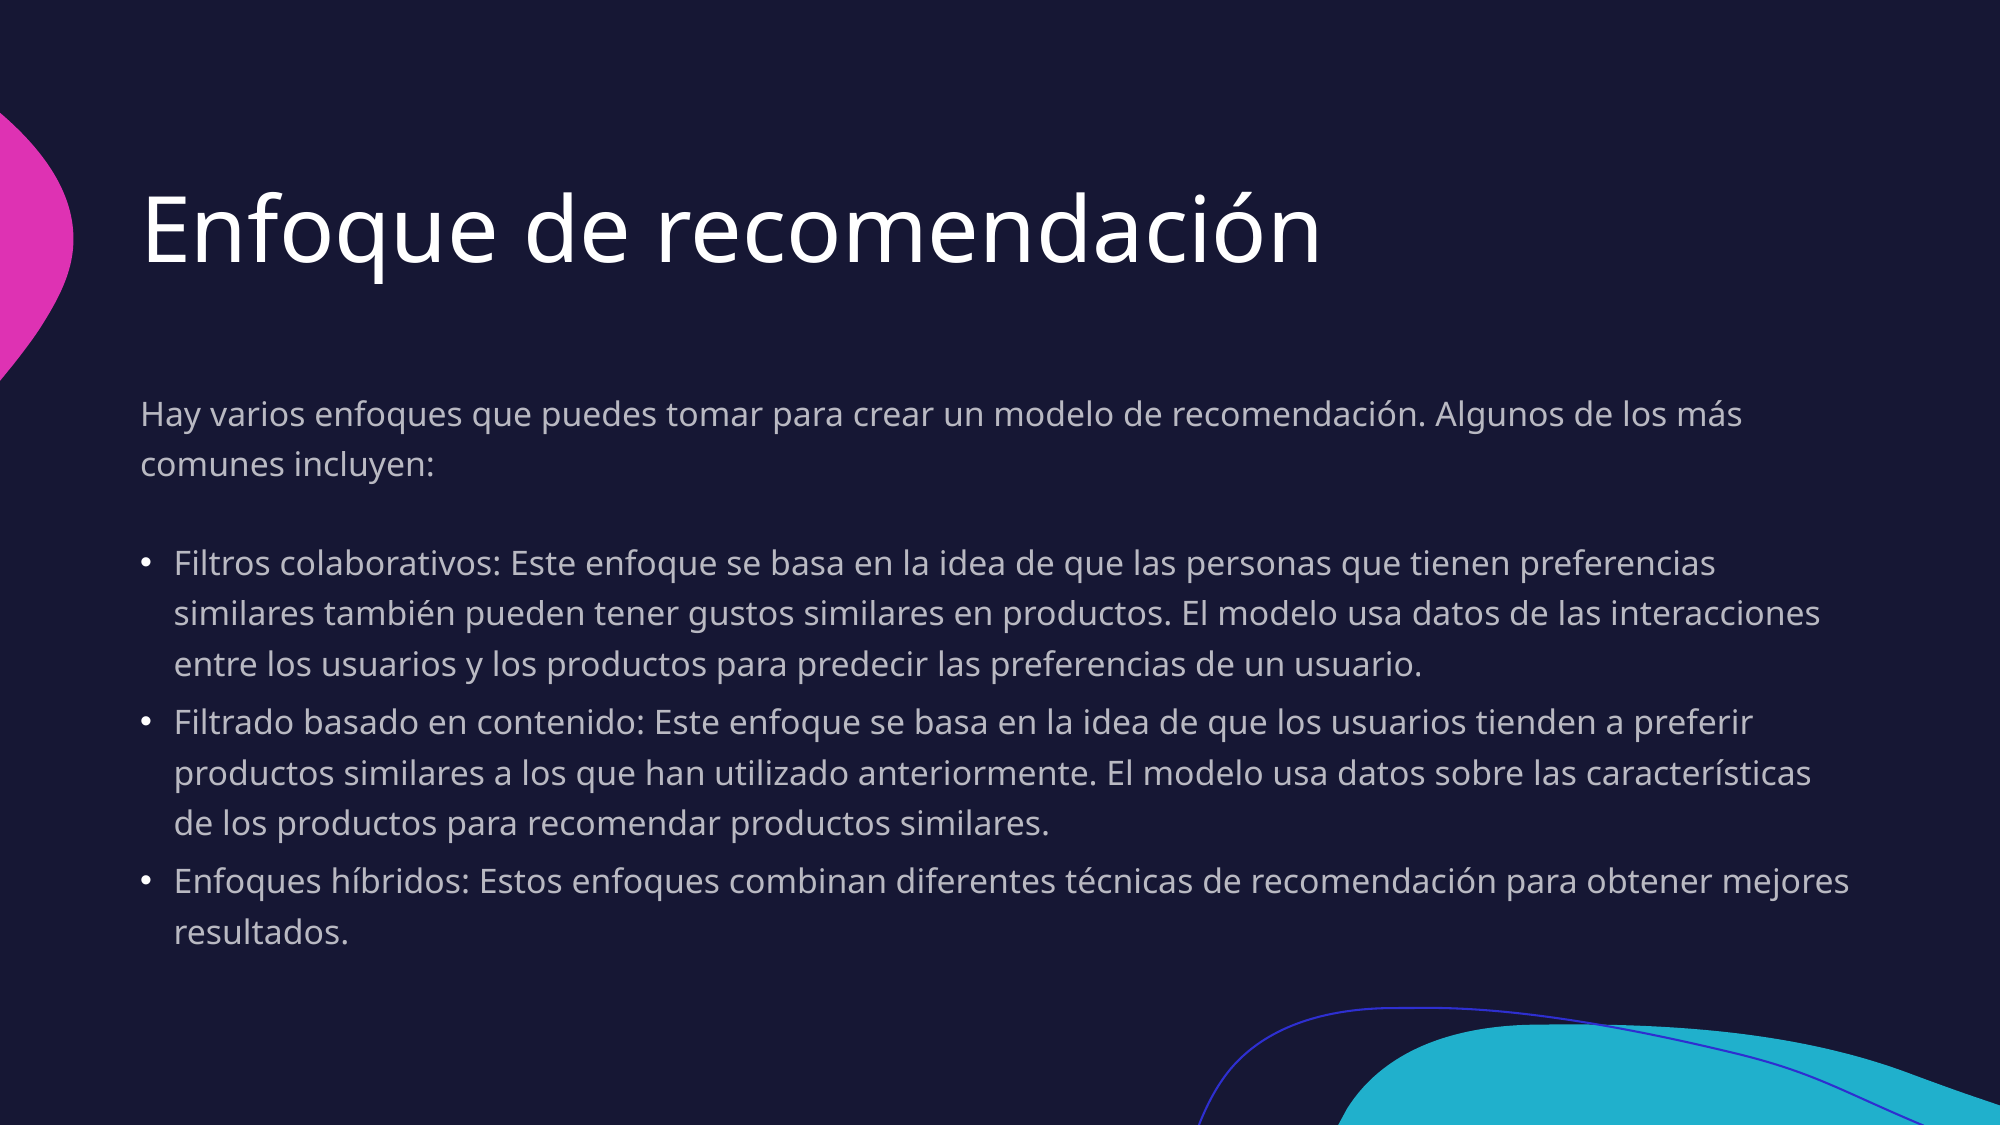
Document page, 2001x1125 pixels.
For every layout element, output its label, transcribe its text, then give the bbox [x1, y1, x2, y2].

list Hay varios enfoques que puedes tomar para crear un modelo de recomendación. Algunos de los más comunes incluyen: Filtros colaborativos: Este enfoque se basa en la idea de que las personas que tienen preferencias similares también pueden tener gustos similares en productos. El modelo usa datos de las interacciones entre los usuarios y los productos para predecir las preferencias de un usuario. Filtrado basado en contenido: Este enfoque se basa en la idea de que los usuarios tienden a preferir productos similares a los que han utilizado anteriormente. El modelo usa datos sobre las características de los productos para recomendar productos similares. Enfoques híbridos: Estos enfoques combinan diferentes técnicas de recomendación para obtener mejores resultados. [125, 375, 1875, 1002]
title Enfoque de recomendación [125, 108, 1875, 358]
